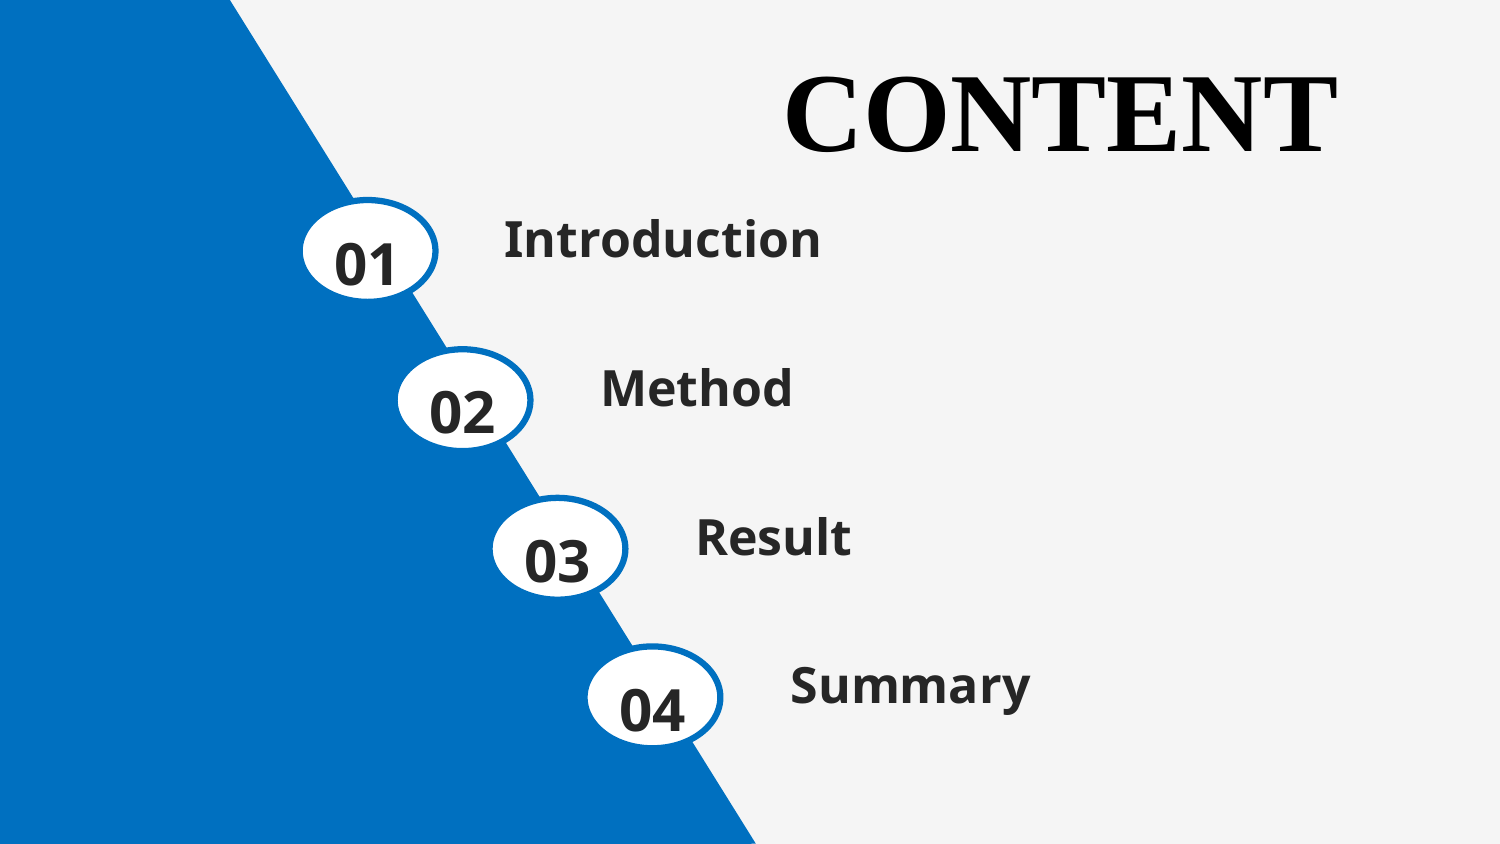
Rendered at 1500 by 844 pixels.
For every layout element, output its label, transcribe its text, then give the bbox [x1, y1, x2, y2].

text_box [489, 497, 626, 600]
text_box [584, 646, 721, 749]
text_box Result [680, 497, 1500, 555]
text_box Method [585, 348, 1406, 406]
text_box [394, 348, 531, 452]
text_box [0, 0, 756, 844]
text_box CONTENT [715, 31, 1406, 146]
text_box Summary [775, 646, 1500, 704]
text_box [299, 199, 436, 303]
text_box Introduction [489, 199, 1406, 257]
